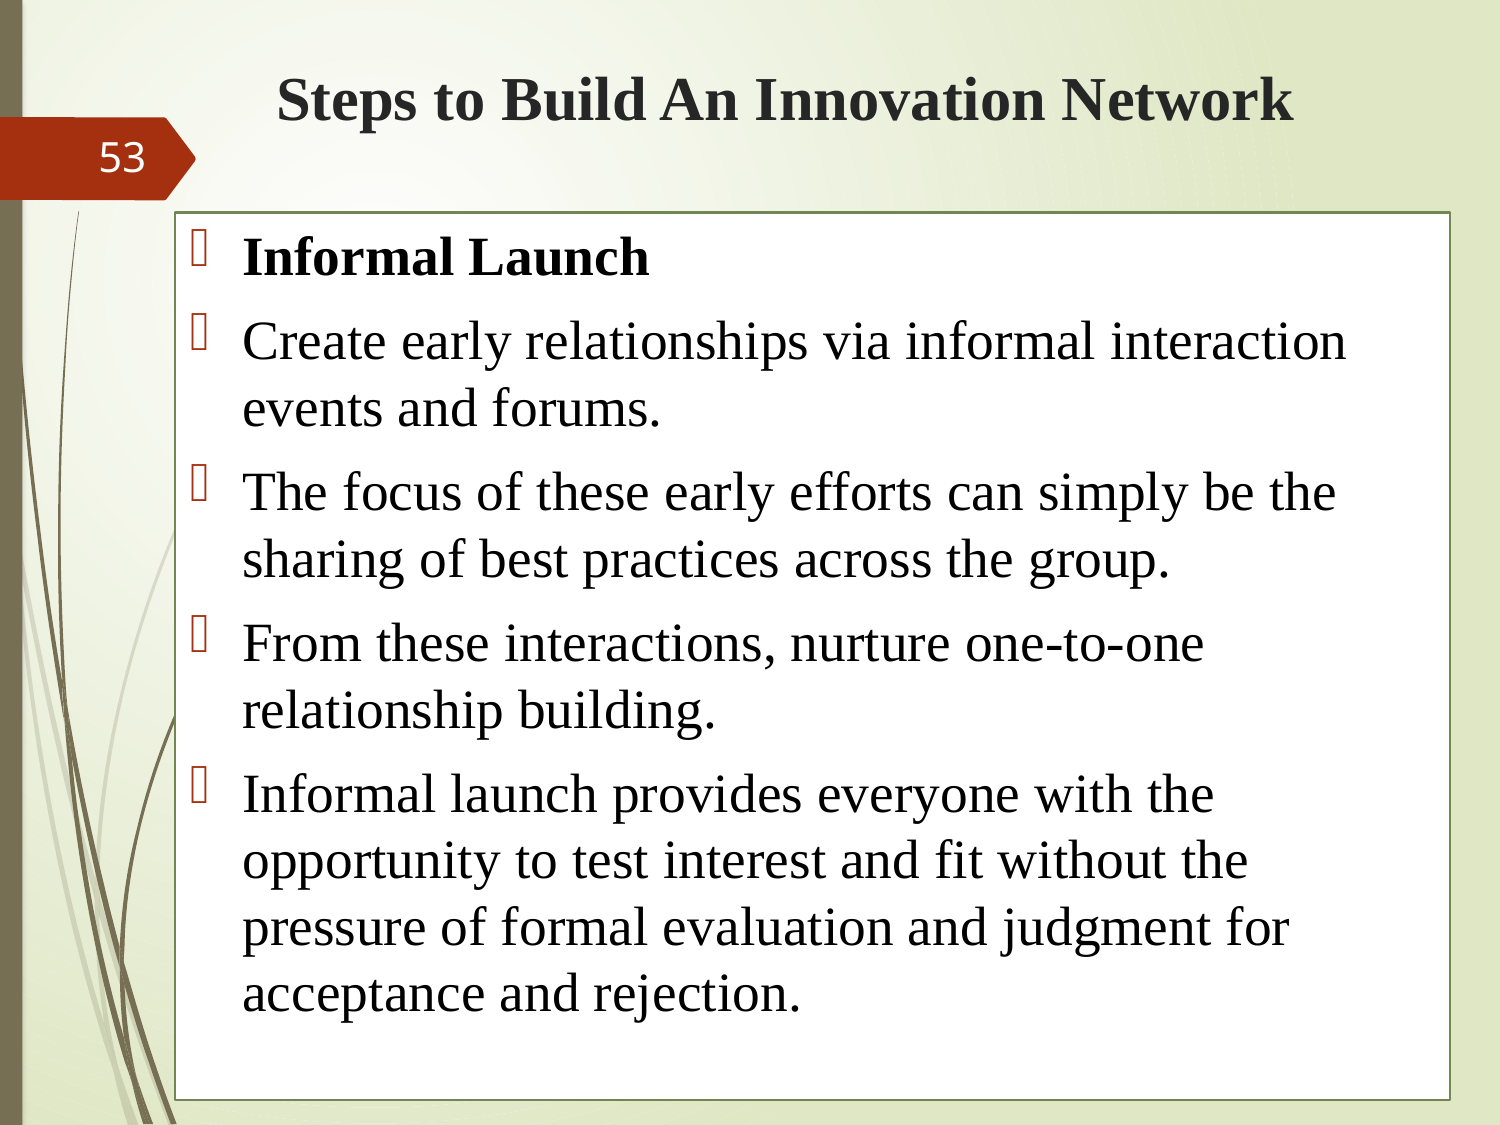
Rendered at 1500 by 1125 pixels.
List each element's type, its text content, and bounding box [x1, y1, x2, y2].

title Steps to Build An Innovation Network [237, 50, 1334, 175]
slide_number 53 [65, 129, 162, 190]
list Informal Launch Create early relationships via informal interaction events and forums. The focus of these early efforts can simply be the sharing of best practices across the group. From these interactions, nurture one-to-one relationship building. Informal launch provides everyone with the opportunity to test interest and fit without the pressure of formal evaluation and judgment for acceptance and rejection. [174, 211, 1451, 1101]
